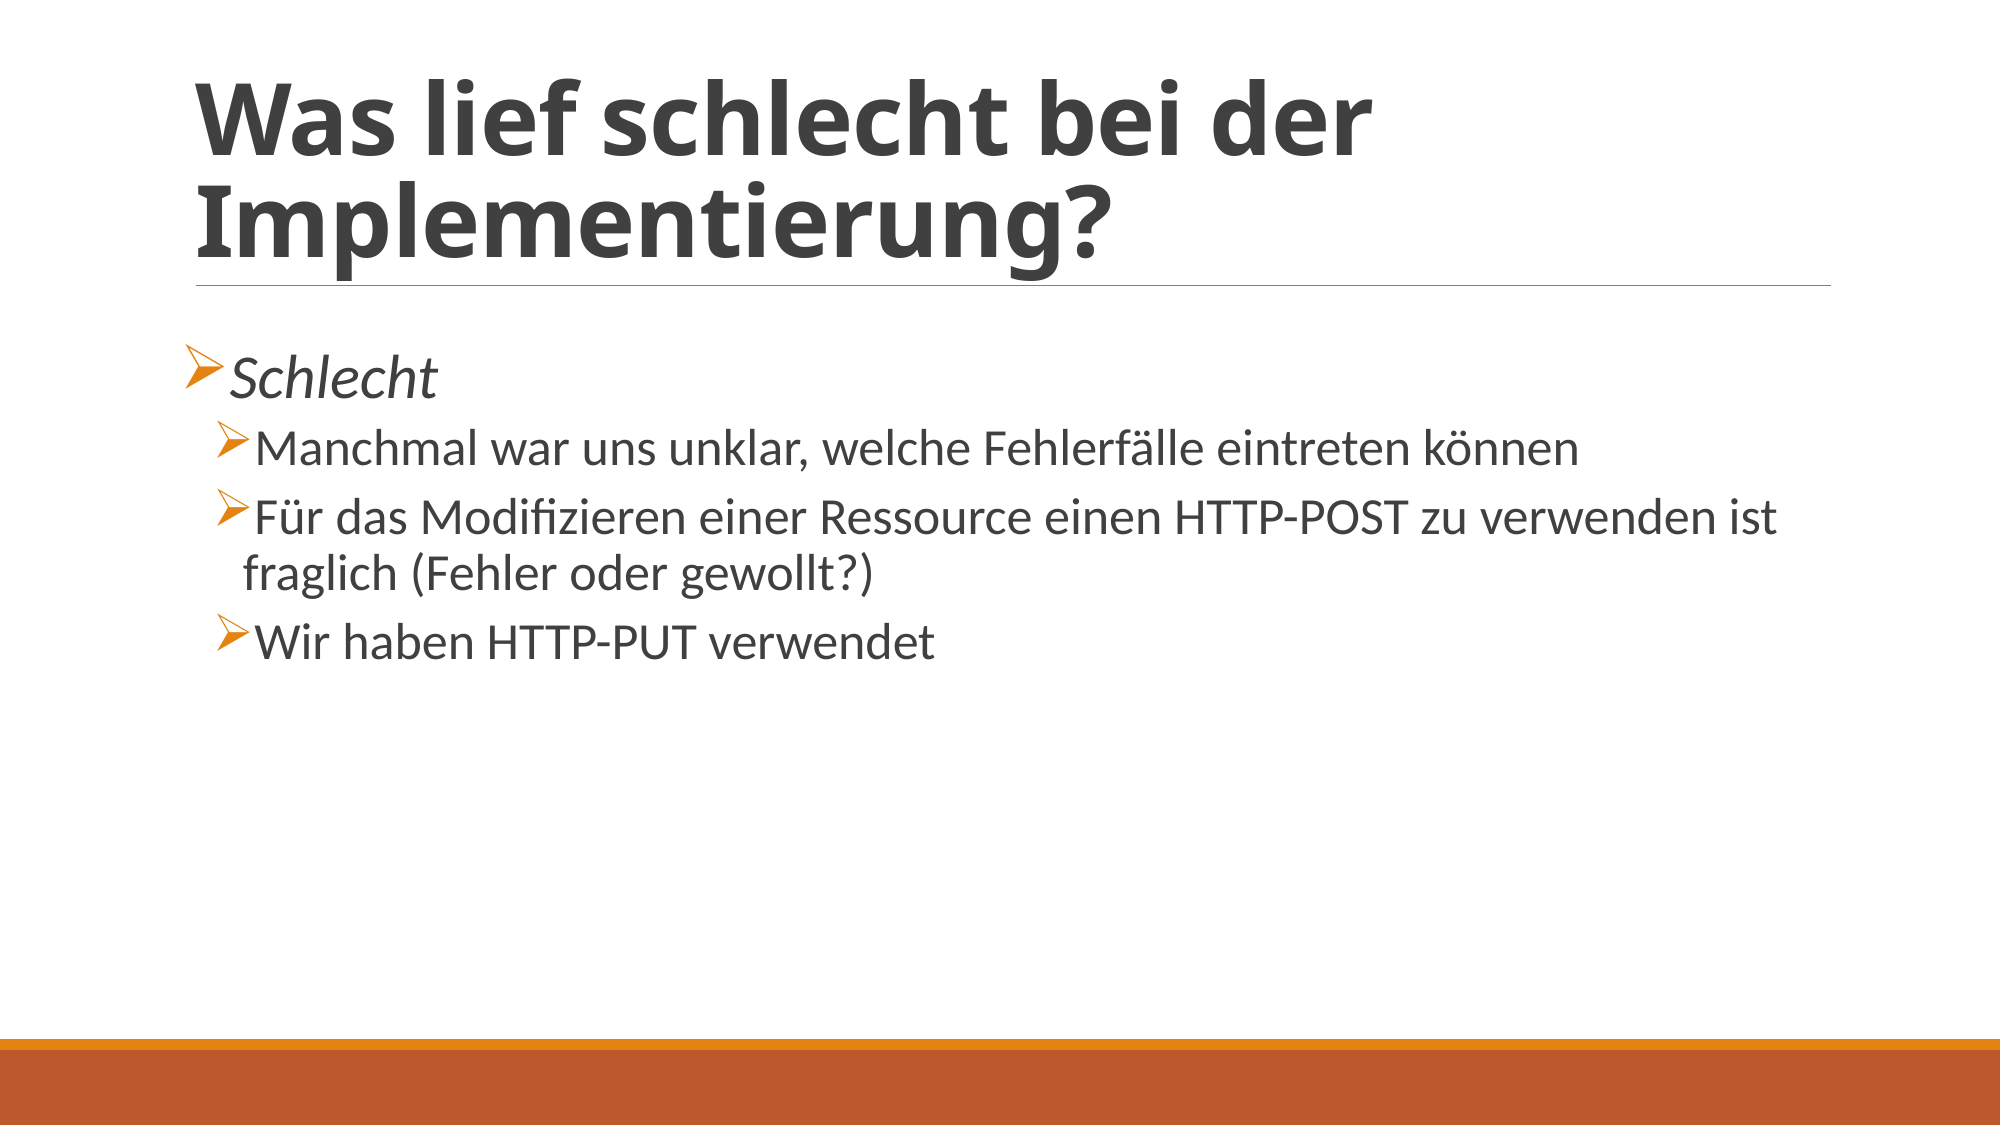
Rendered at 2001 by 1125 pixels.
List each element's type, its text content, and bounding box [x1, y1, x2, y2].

list Schlecht Manchmal war uns unklar, welche Fehlerfälle eintreten können Für das Modifizieren einer Ressource einen HTTP-POST zu verwenden ist fraglich (Fehler oder gewollt?) Wir haben HTTP-PUT verwendet [180, 337, 1830, 746]
title Was lief schlecht bei der Implementierung? [180, 47, 1880, 285]
